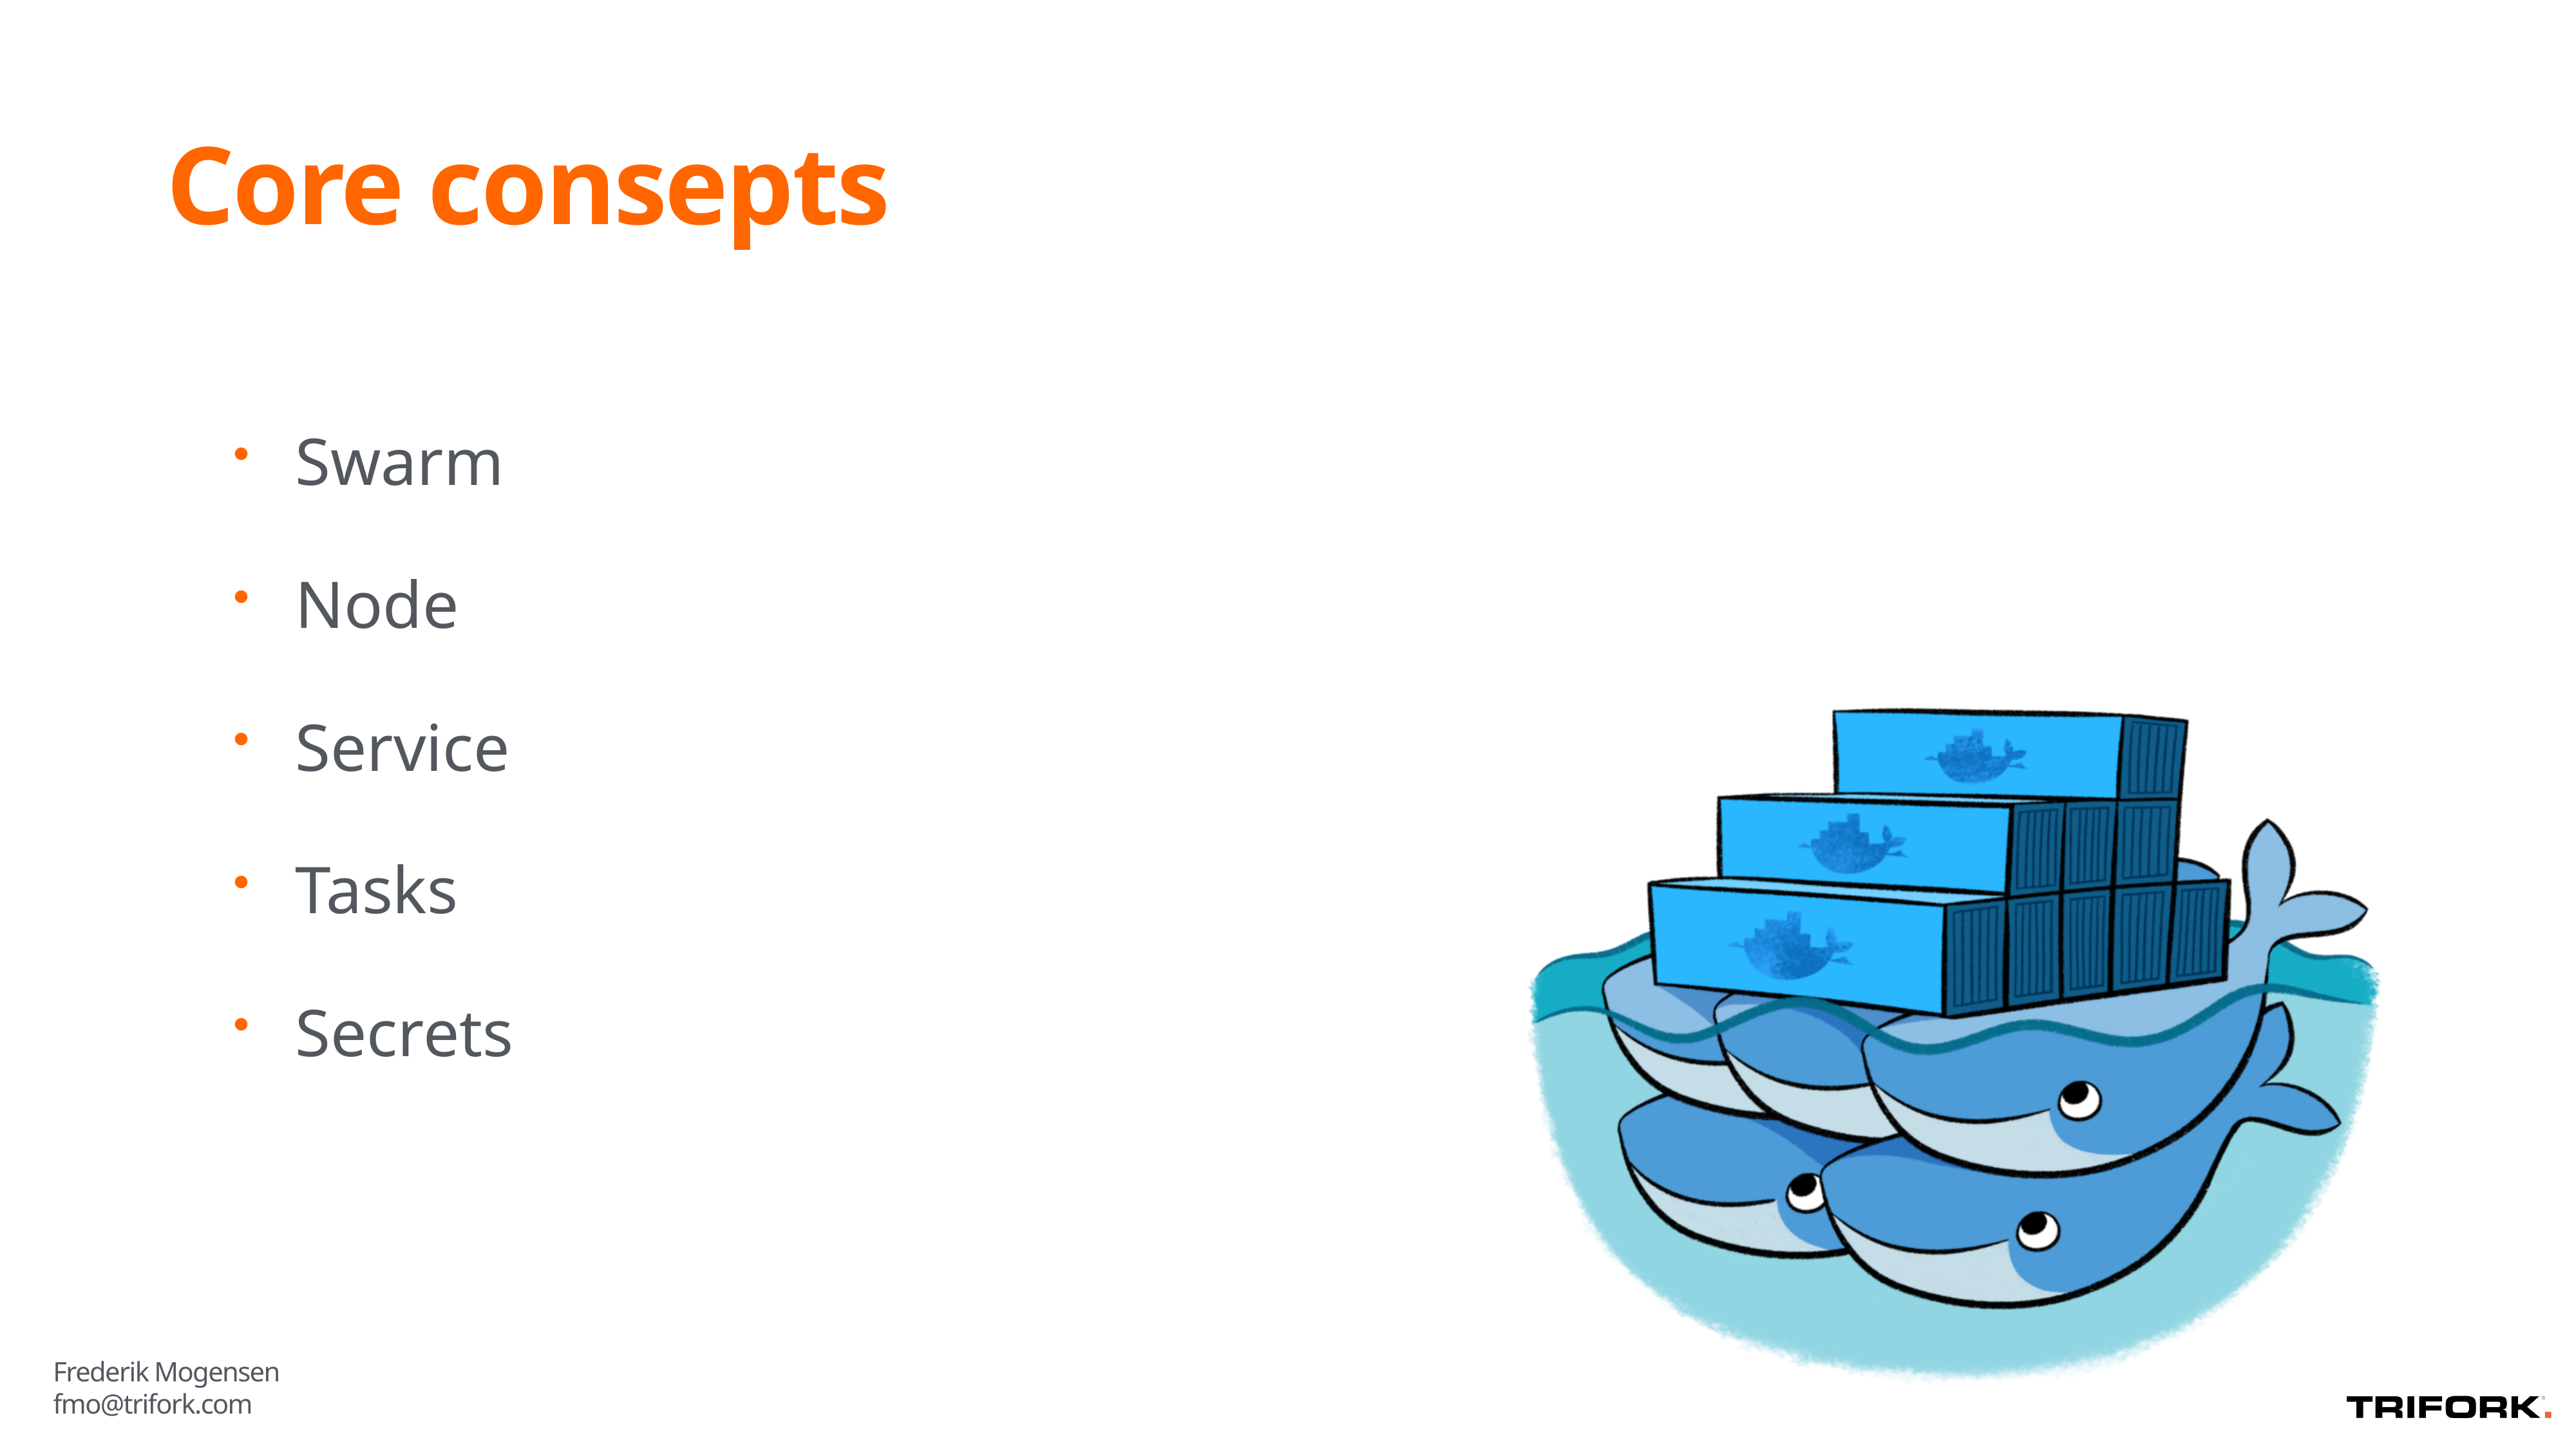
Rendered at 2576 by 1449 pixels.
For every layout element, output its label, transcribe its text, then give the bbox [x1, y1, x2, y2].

title Core consepts [160, 61, 2381, 303]
list Swarm Node Service Tasks Secrets [160, 377, 2416, 1275]
picture [1452, 607, 2552, 1449]
